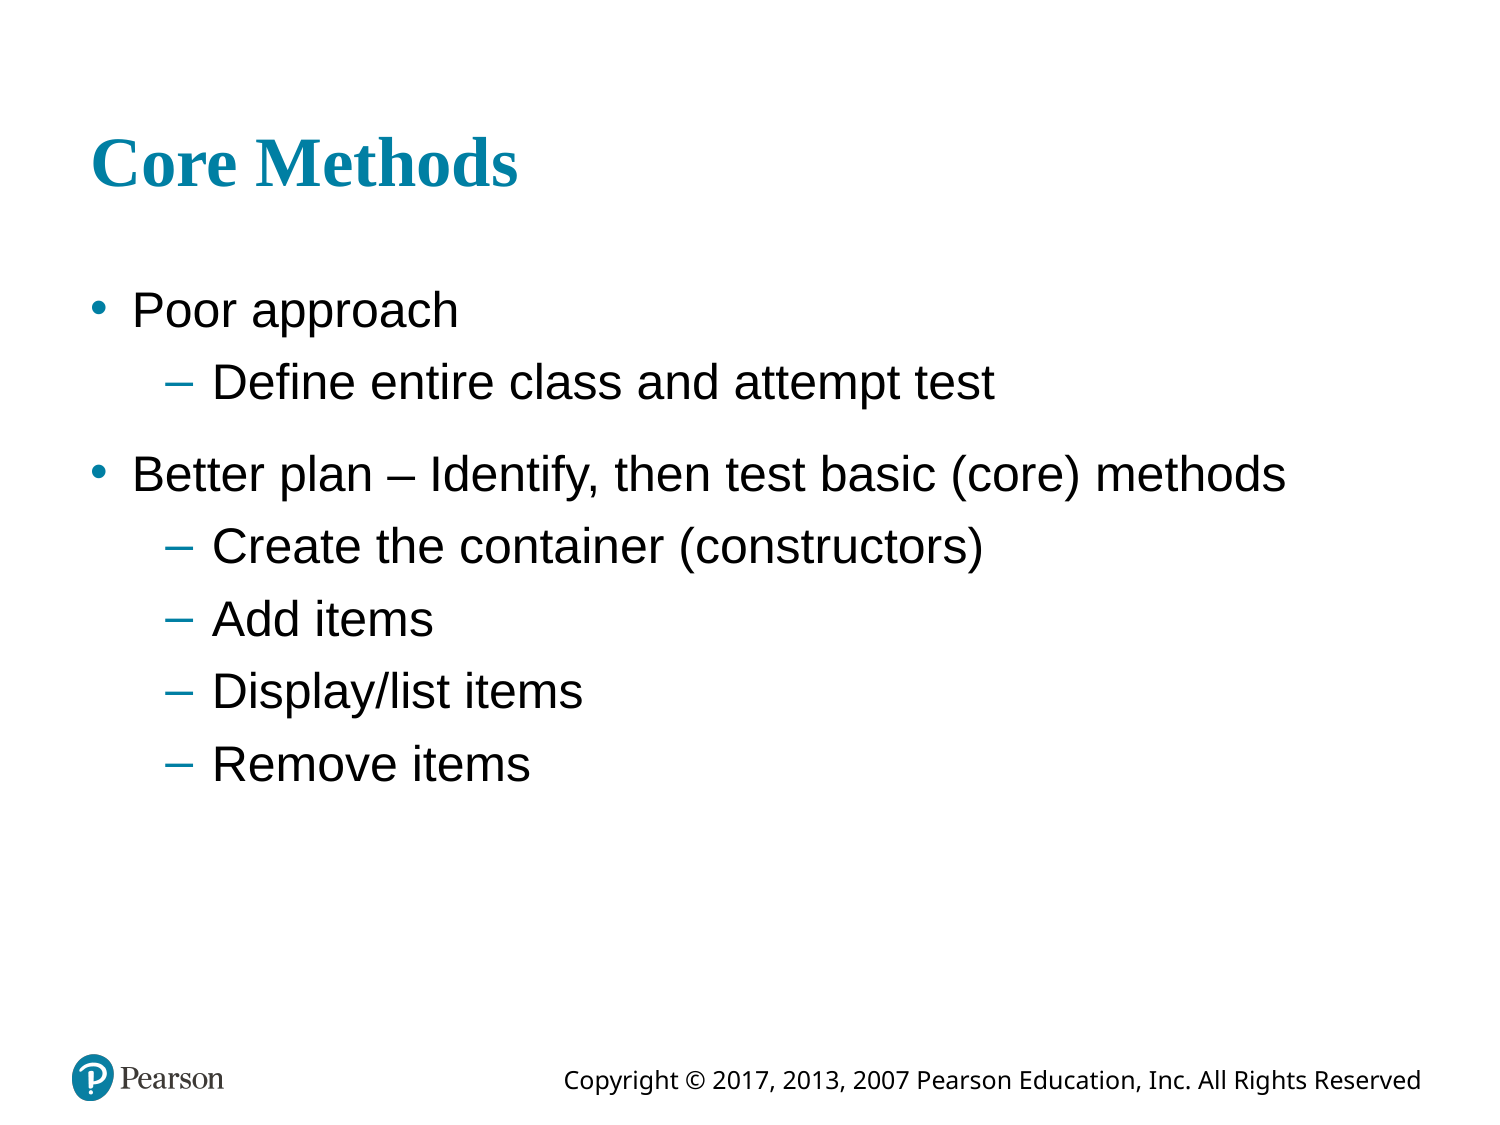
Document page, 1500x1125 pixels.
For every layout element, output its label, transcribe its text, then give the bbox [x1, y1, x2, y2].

picture [98, 1054, 224, 1101]
list Poor approach Define entire class and attempt test Better plan – Identify, then test basic (core) methods Create the container (constructors) Add items Display/list items Remove items [75, 262, 1425, 1005]
picture [80, 1063, 106, 1088]
picture [72, 1087, 83, 1101]
title Core Methods [75, 35, 1425, 216]
picture [72, 1054, 88, 1070]
